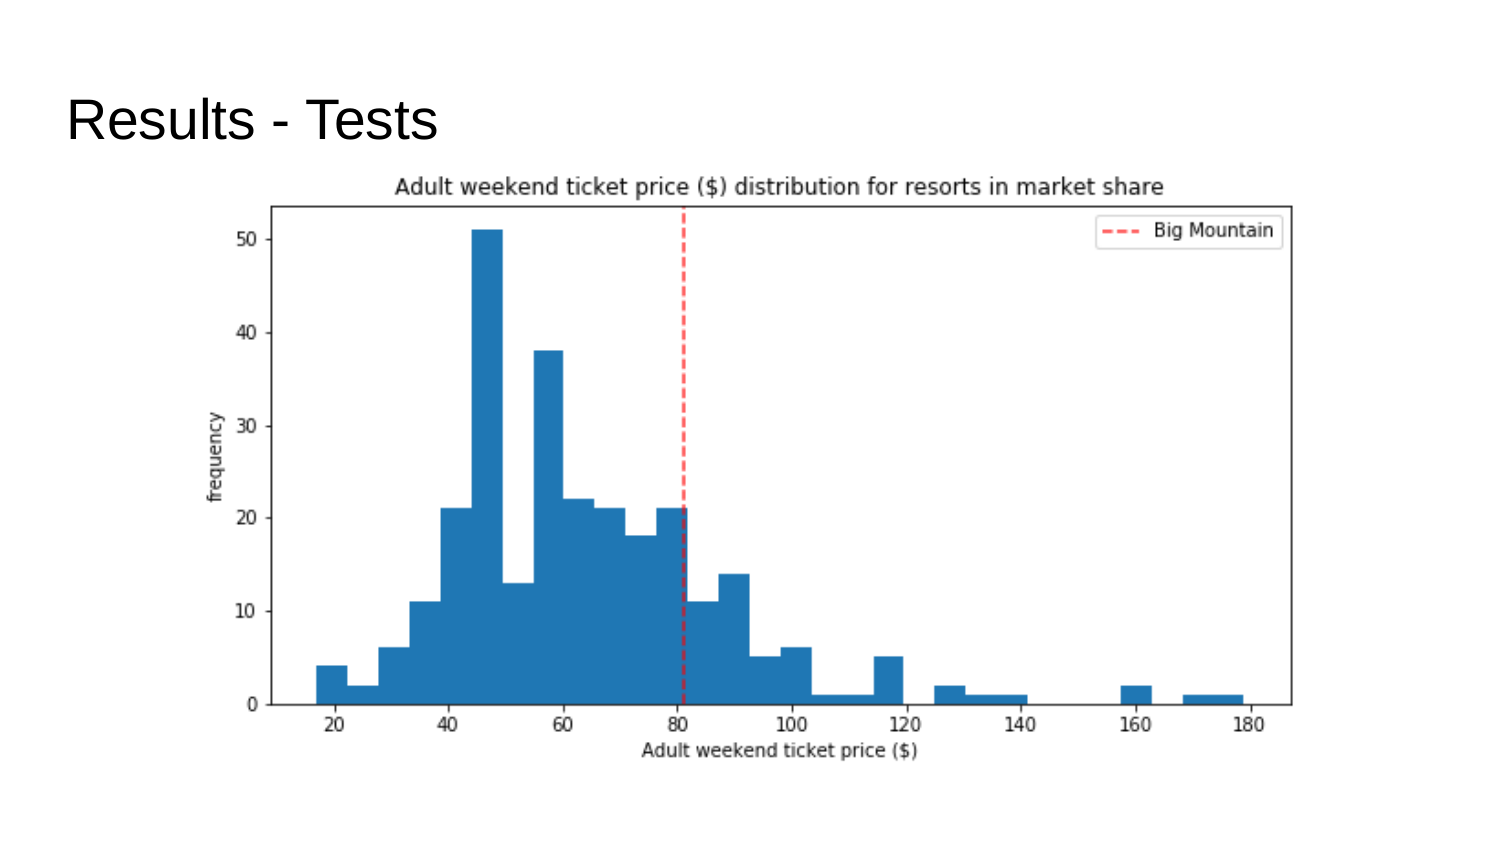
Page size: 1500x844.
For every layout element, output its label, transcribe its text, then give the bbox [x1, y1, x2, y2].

title Results - Tests [51, 72, 1449, 167]
picture [196, 164, 1304, 774]
